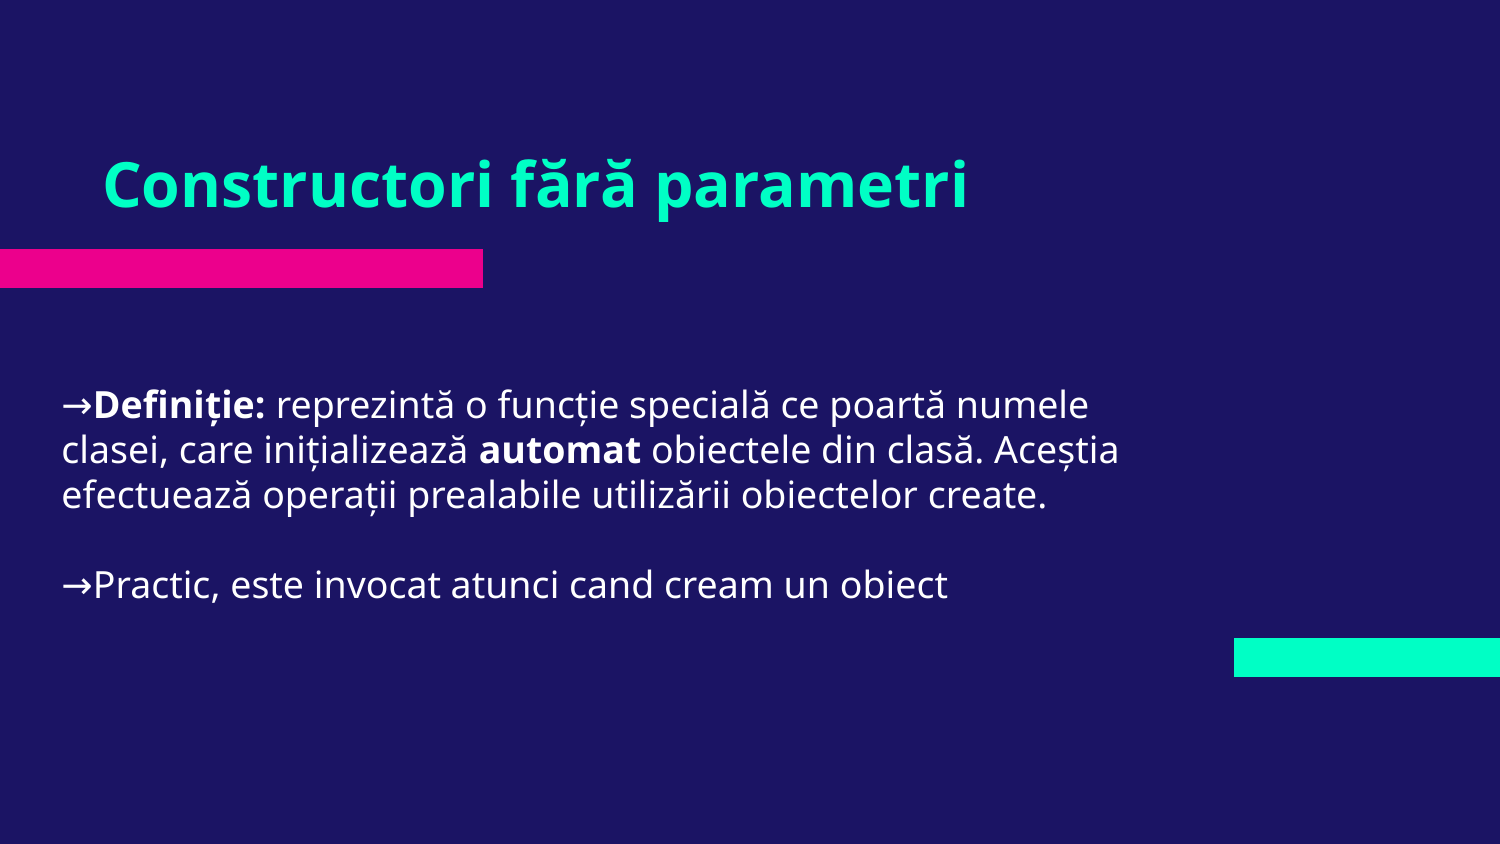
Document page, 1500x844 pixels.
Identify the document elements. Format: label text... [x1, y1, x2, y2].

title Constructori fără parametri [87, 129, 1165, 240]
text_box [1234, 637, 1500, 678]
list →Definiție: reprezintă o funcție specială ce poartă numele clasei, care inițializează automat obiectele din clasă. Aceștia efectuează operații prealabile utilizării obiectelor create. →Practic, este invocat atunci cand cream un obiect [46, 366, 1206, 844]
